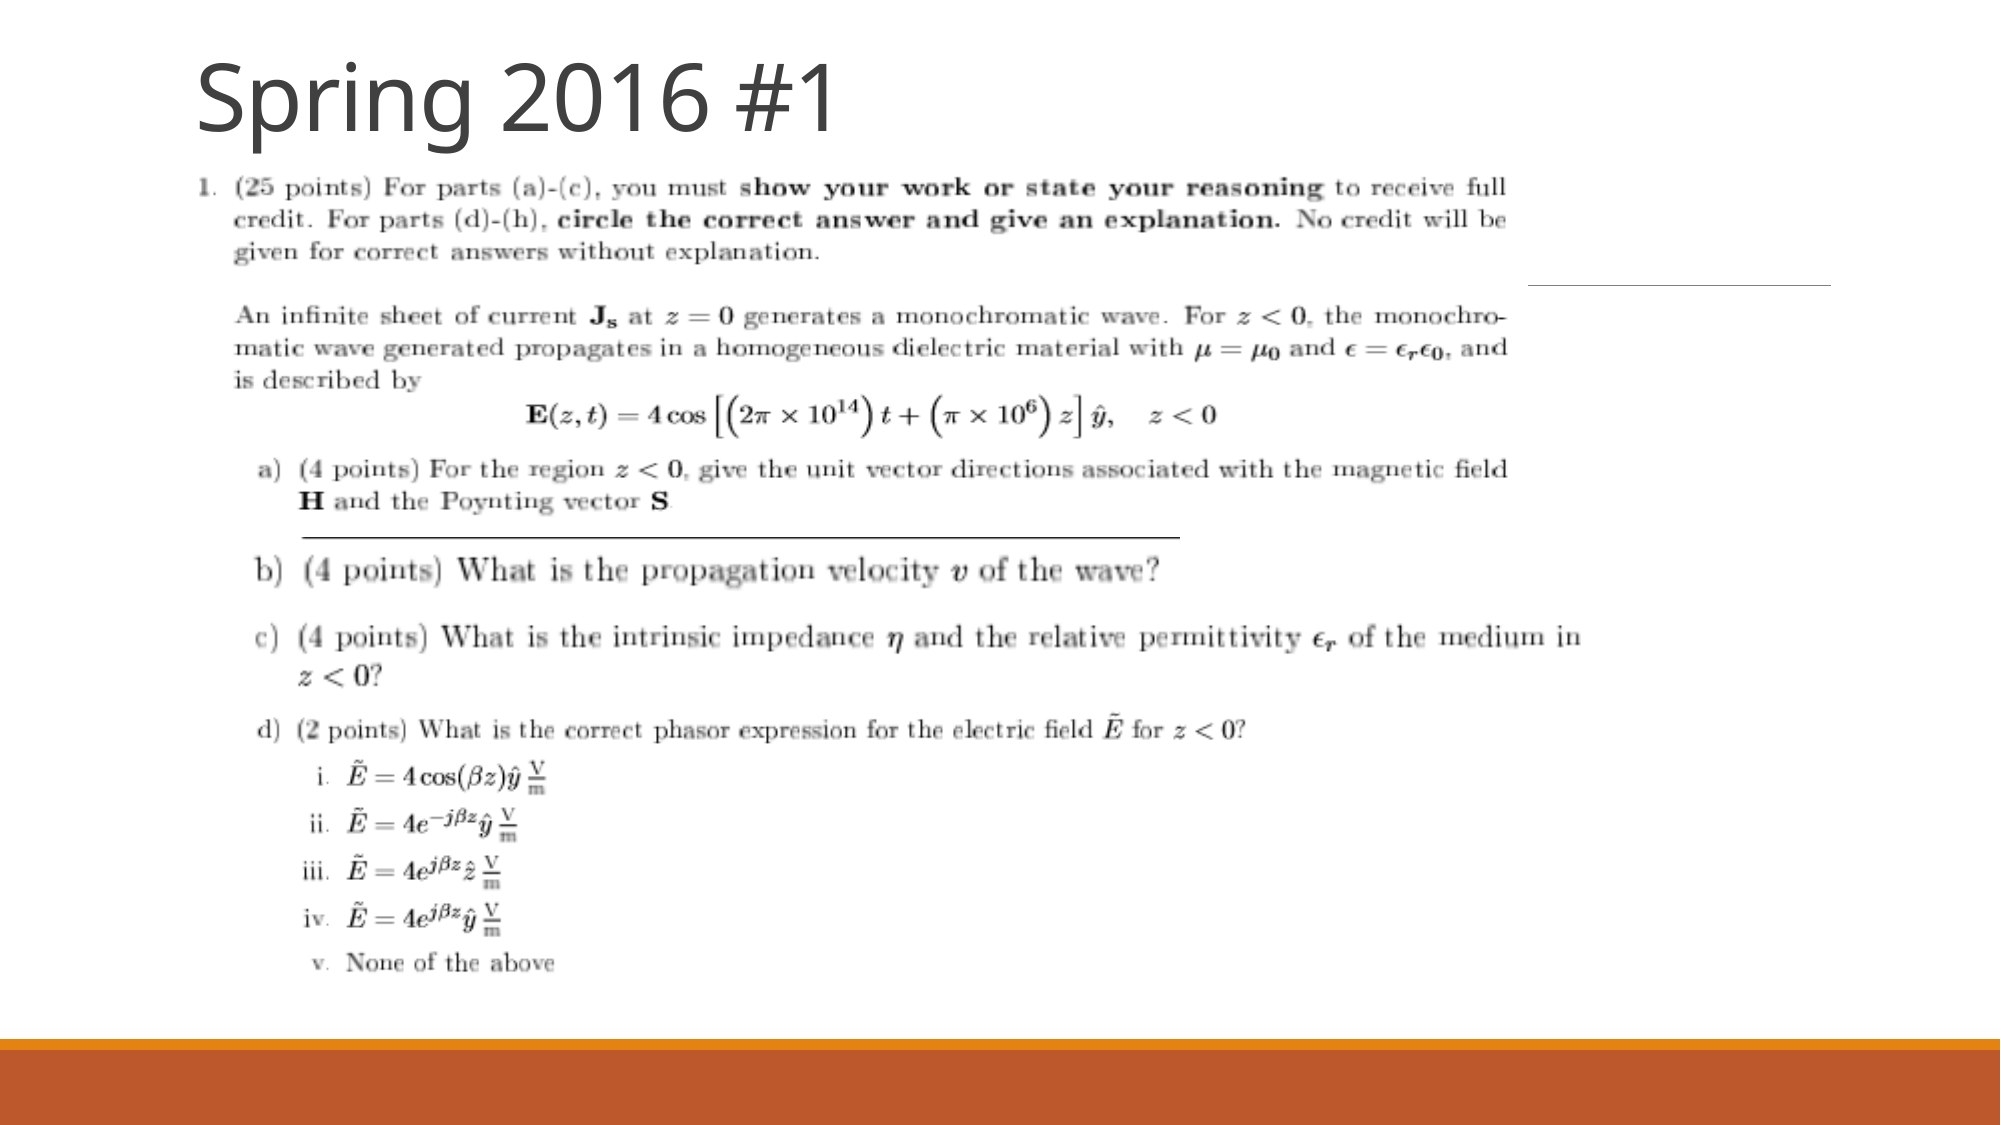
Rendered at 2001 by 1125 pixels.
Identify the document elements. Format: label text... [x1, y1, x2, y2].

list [179, 158, 1529, 550]
picture [230, 537, 1599, 996]
title Spring 2016 #1 [180, 47, 1048, 157]
